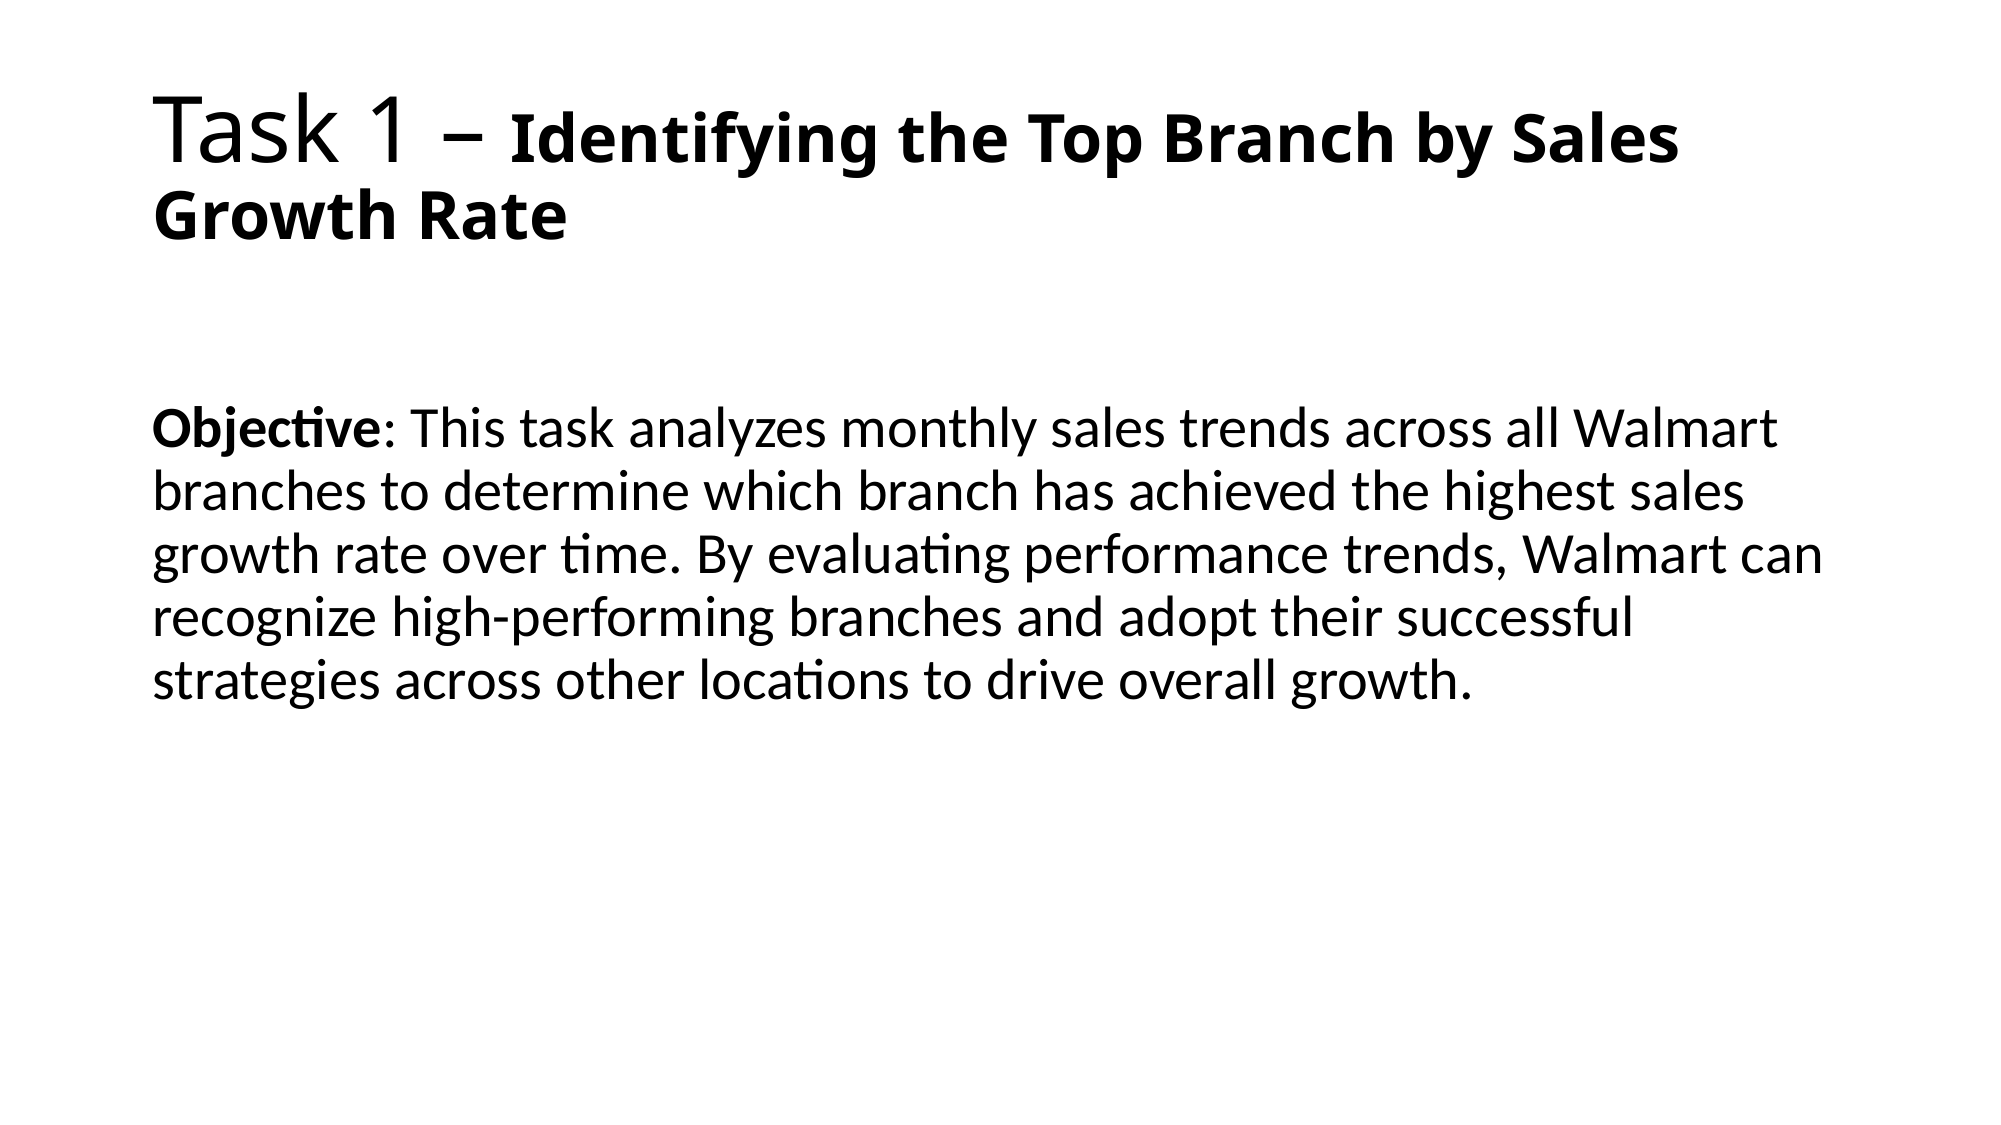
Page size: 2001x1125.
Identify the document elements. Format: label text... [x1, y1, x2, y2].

title Task 1 – Identifying the Top Branch by Sales Growth Rate [137, 59, 1863, 278]
list Objective: This task analyzes monthly sales trends across all Walmart branches to determine which branch has achieved the highest sales growth rate over time. By evaluating performance trends, Walmart can recognize high-performing branches and adopt their successful strategies across other locations to drive overall growth. [137, 299, 1863, 1014]
